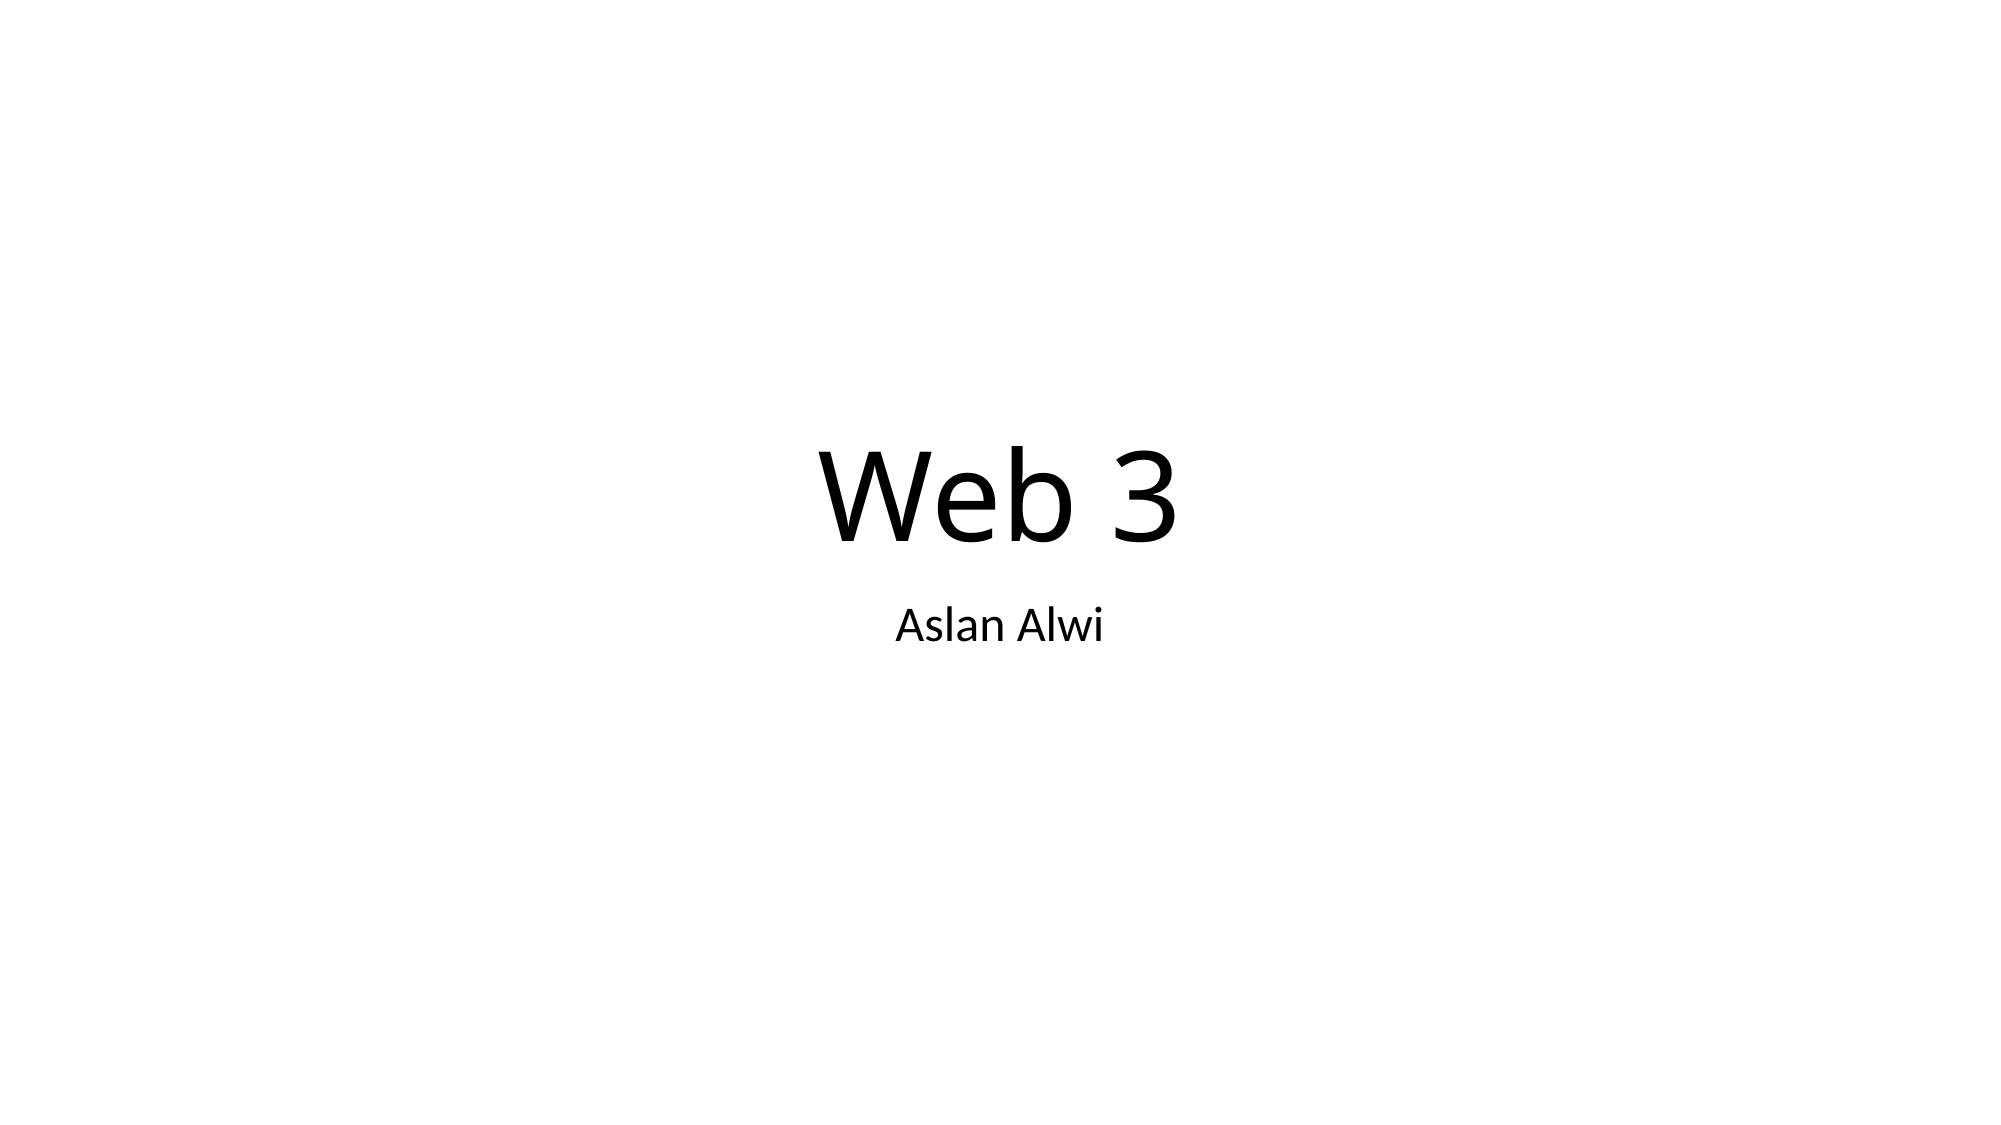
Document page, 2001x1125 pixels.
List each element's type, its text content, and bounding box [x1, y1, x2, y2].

subtitle Aslan Alwi [249, 590, 1750, 863]
title Web 3 [249, 184, 1750, 576]
